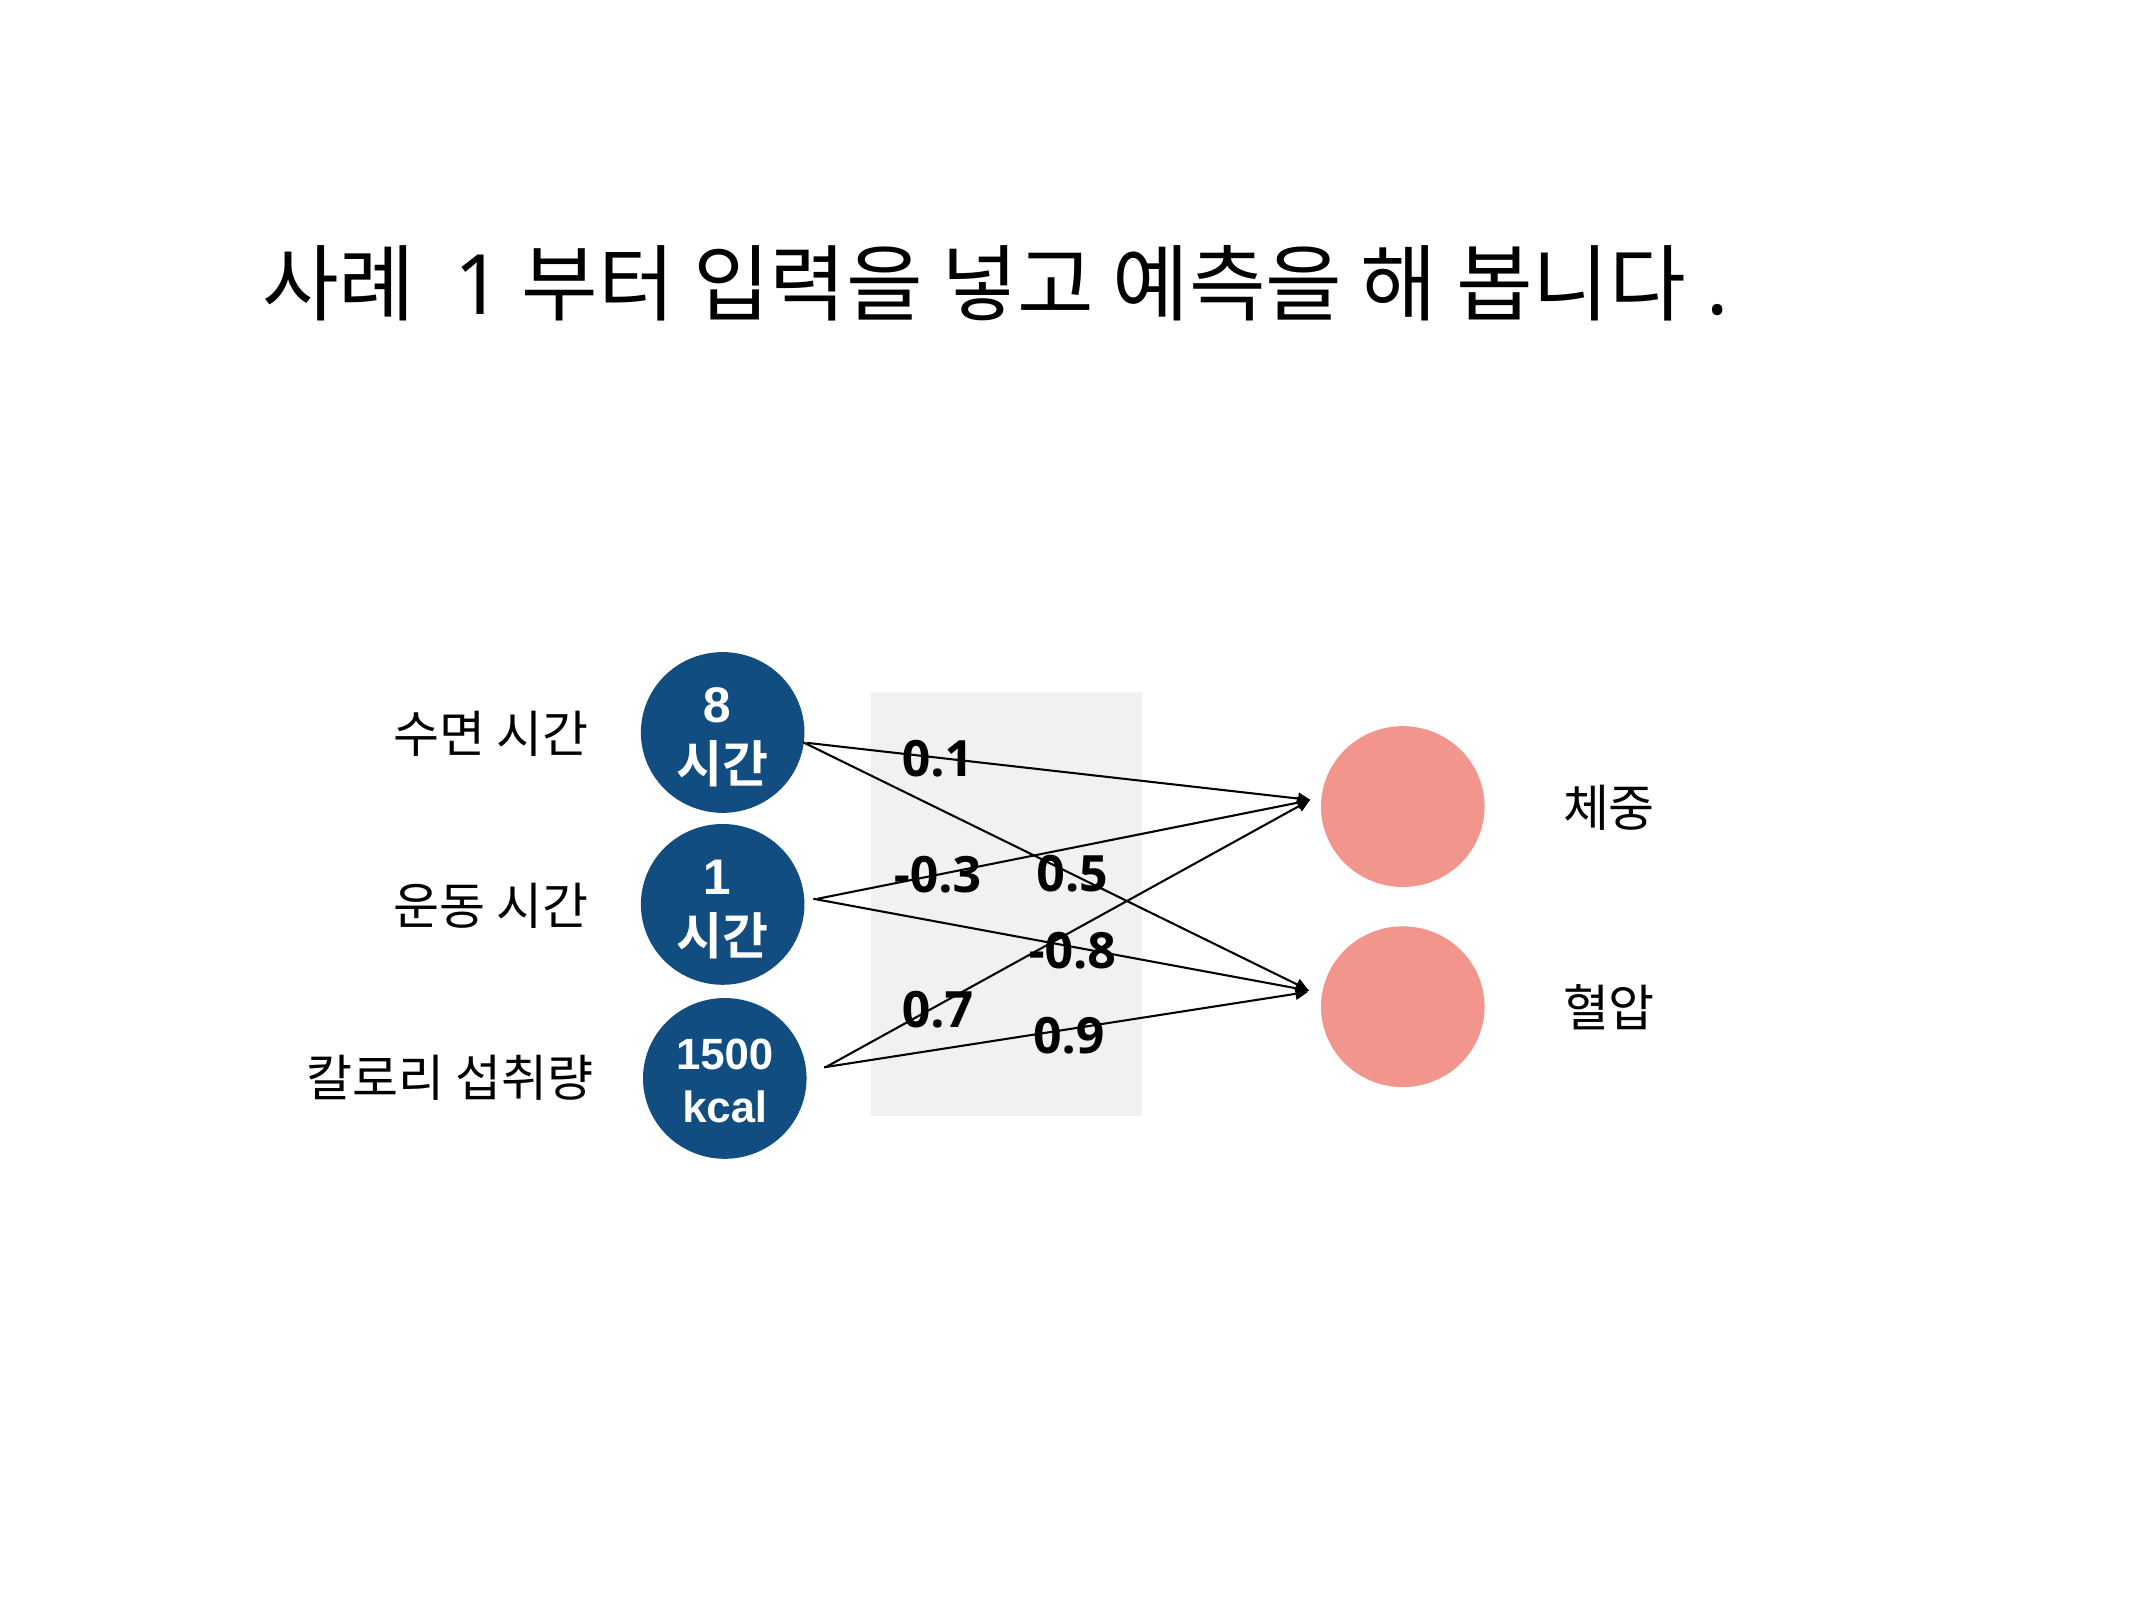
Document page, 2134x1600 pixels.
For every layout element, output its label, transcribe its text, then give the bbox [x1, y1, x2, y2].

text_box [387, 651, 2134, 1160]
text_box 칼로리 섭취량 [297, 1038, 387, 1115]
text_box 사례 1부터 입력을 넣고 예측을 해 봅니다. [254, 205, 1737, 340]
